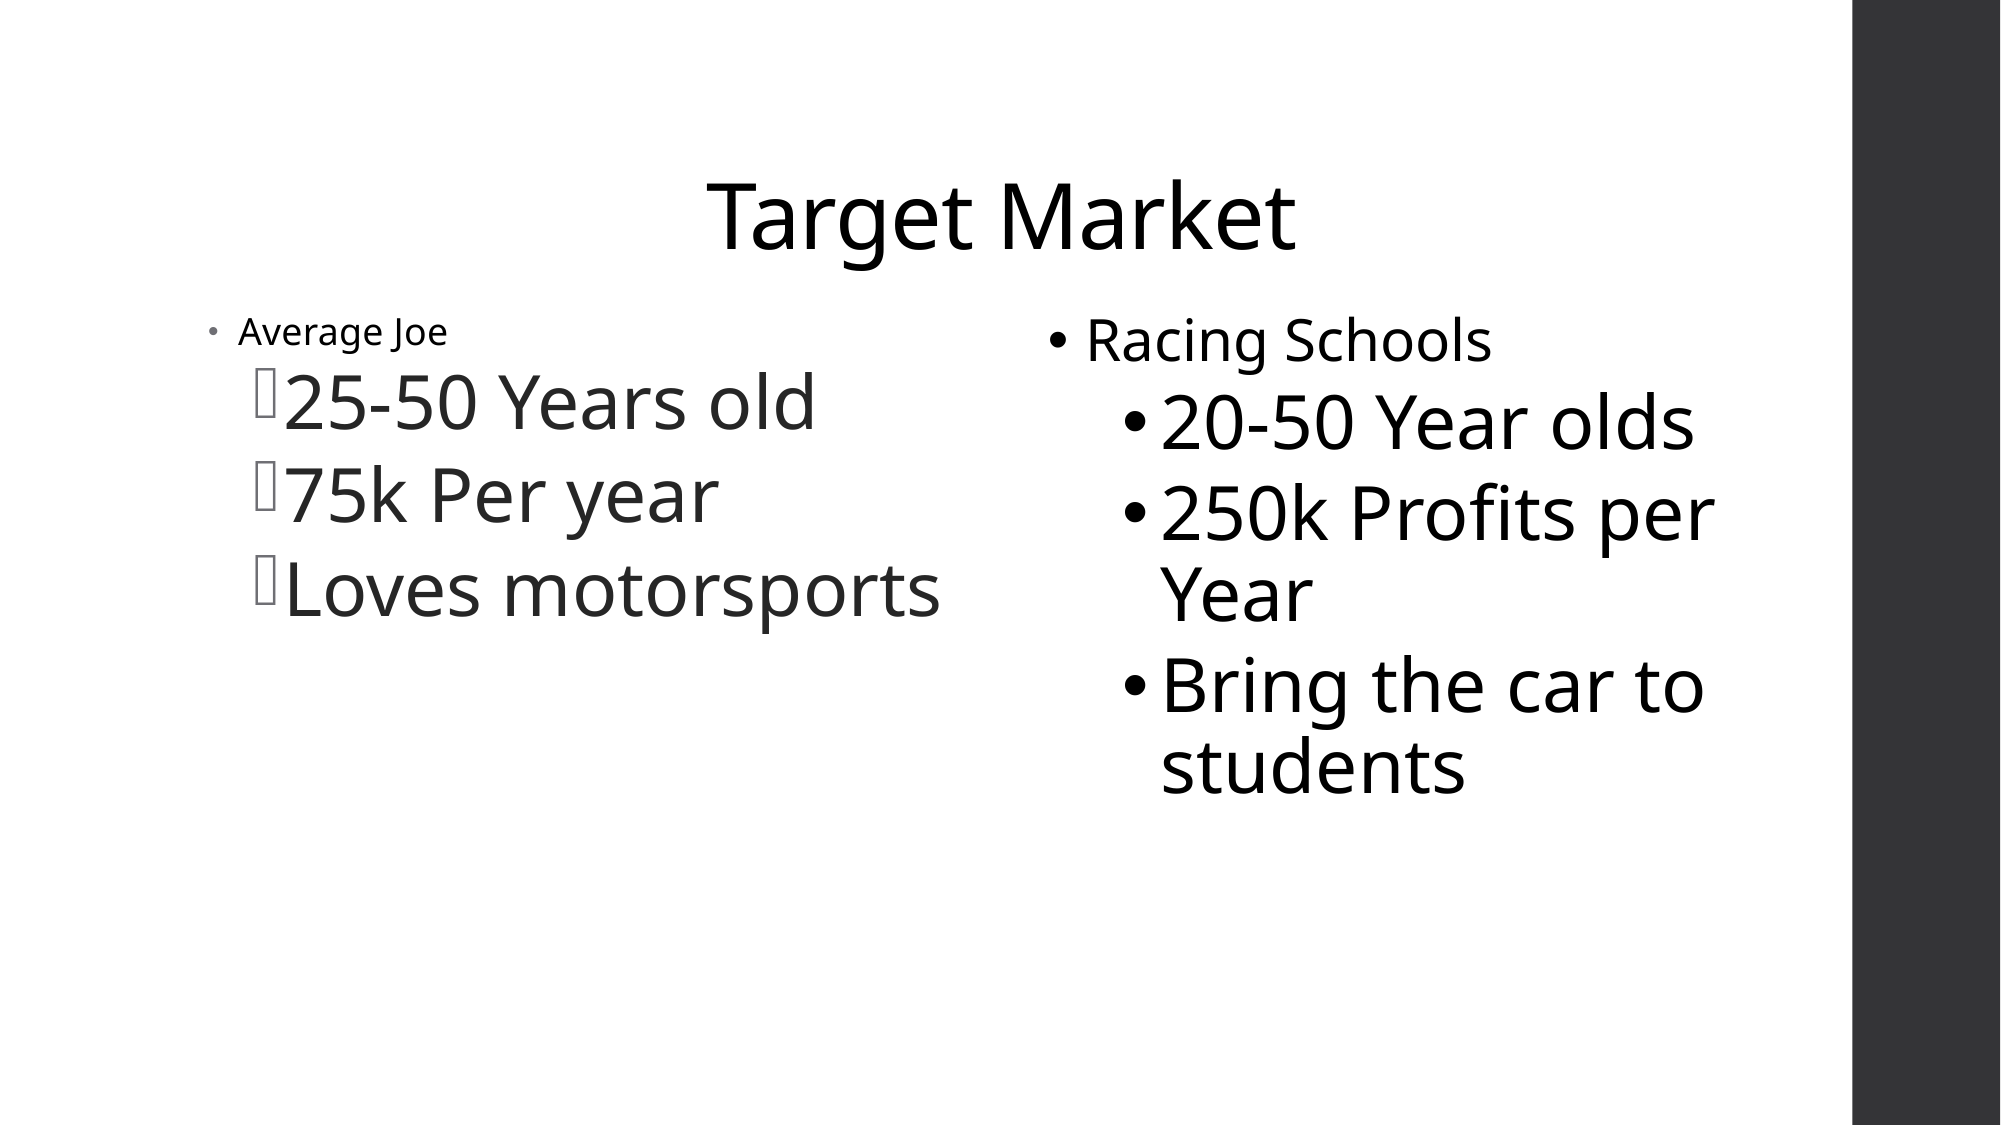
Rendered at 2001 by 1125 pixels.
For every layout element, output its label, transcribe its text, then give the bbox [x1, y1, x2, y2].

title Target Market [206, 60, 1797, 278]
text_box Racing Schools 20-50 Year olds 250k Profits per Year Bring the car to students [1032, 303, 1780, 1018]
list Average Joe 25-50 Years old 75k Per year Loves motorsports [193, 303, 974, 1018]
